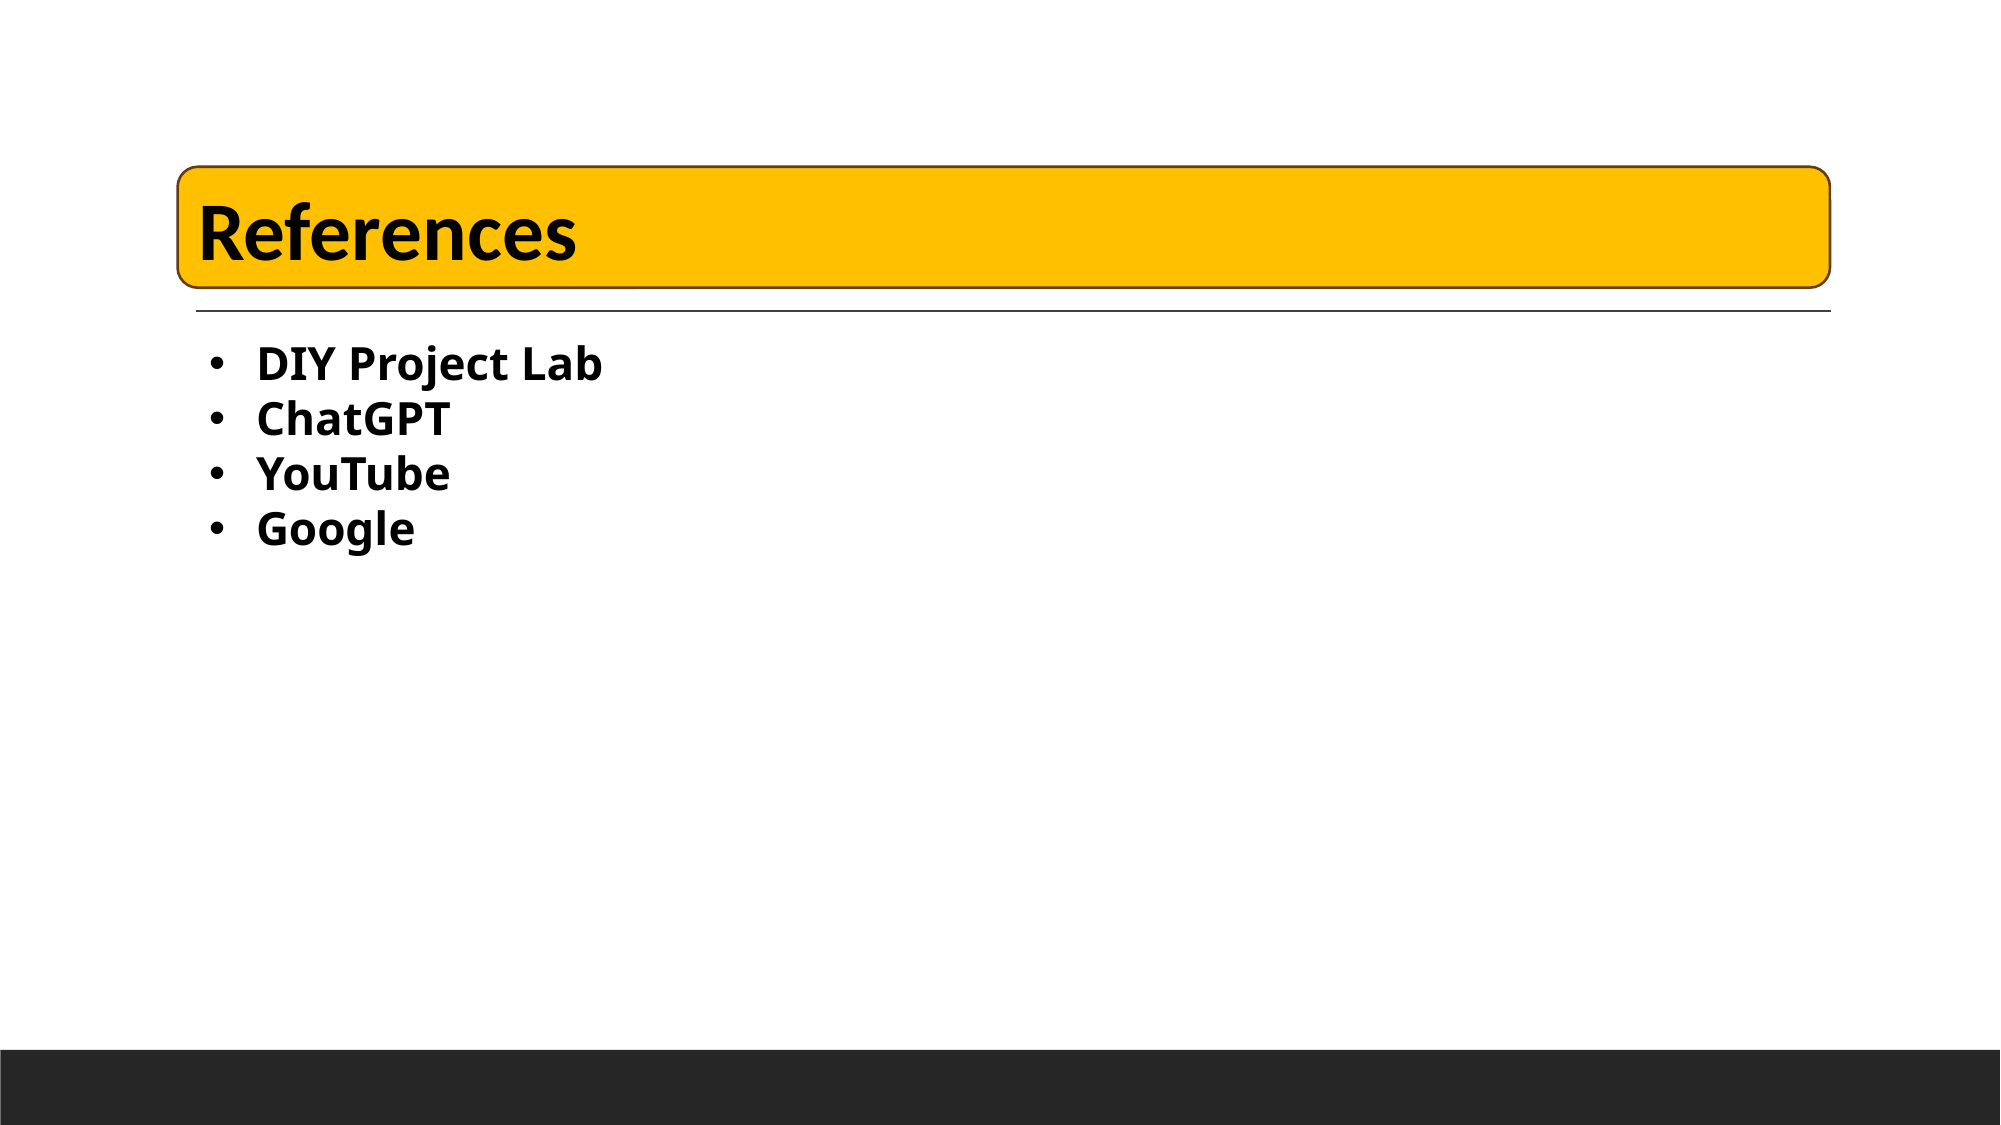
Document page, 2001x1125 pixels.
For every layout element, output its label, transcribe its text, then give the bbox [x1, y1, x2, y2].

text_box References [176, 165, 1832, 290]
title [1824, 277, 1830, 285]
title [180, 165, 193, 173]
text_box DIY Project Lab ChatGPT YouTube Google [194, 327, 1830, 563]
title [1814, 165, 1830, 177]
